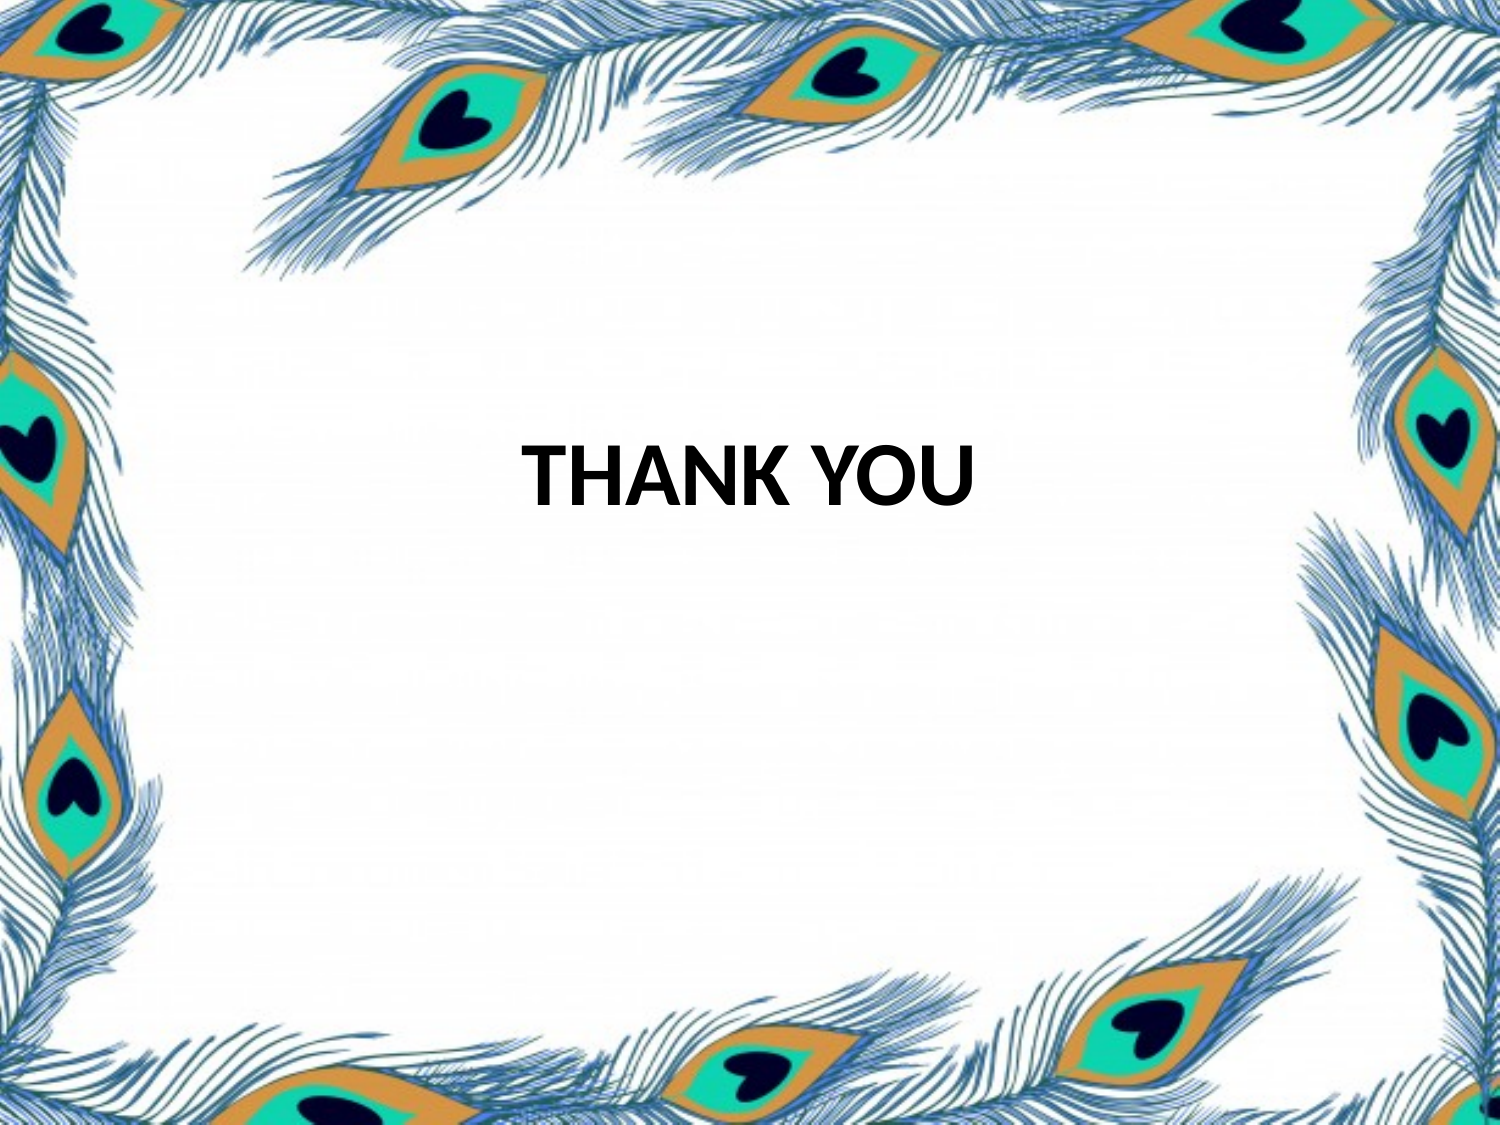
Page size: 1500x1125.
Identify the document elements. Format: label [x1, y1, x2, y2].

list [0, 0, 1500, 1125]
